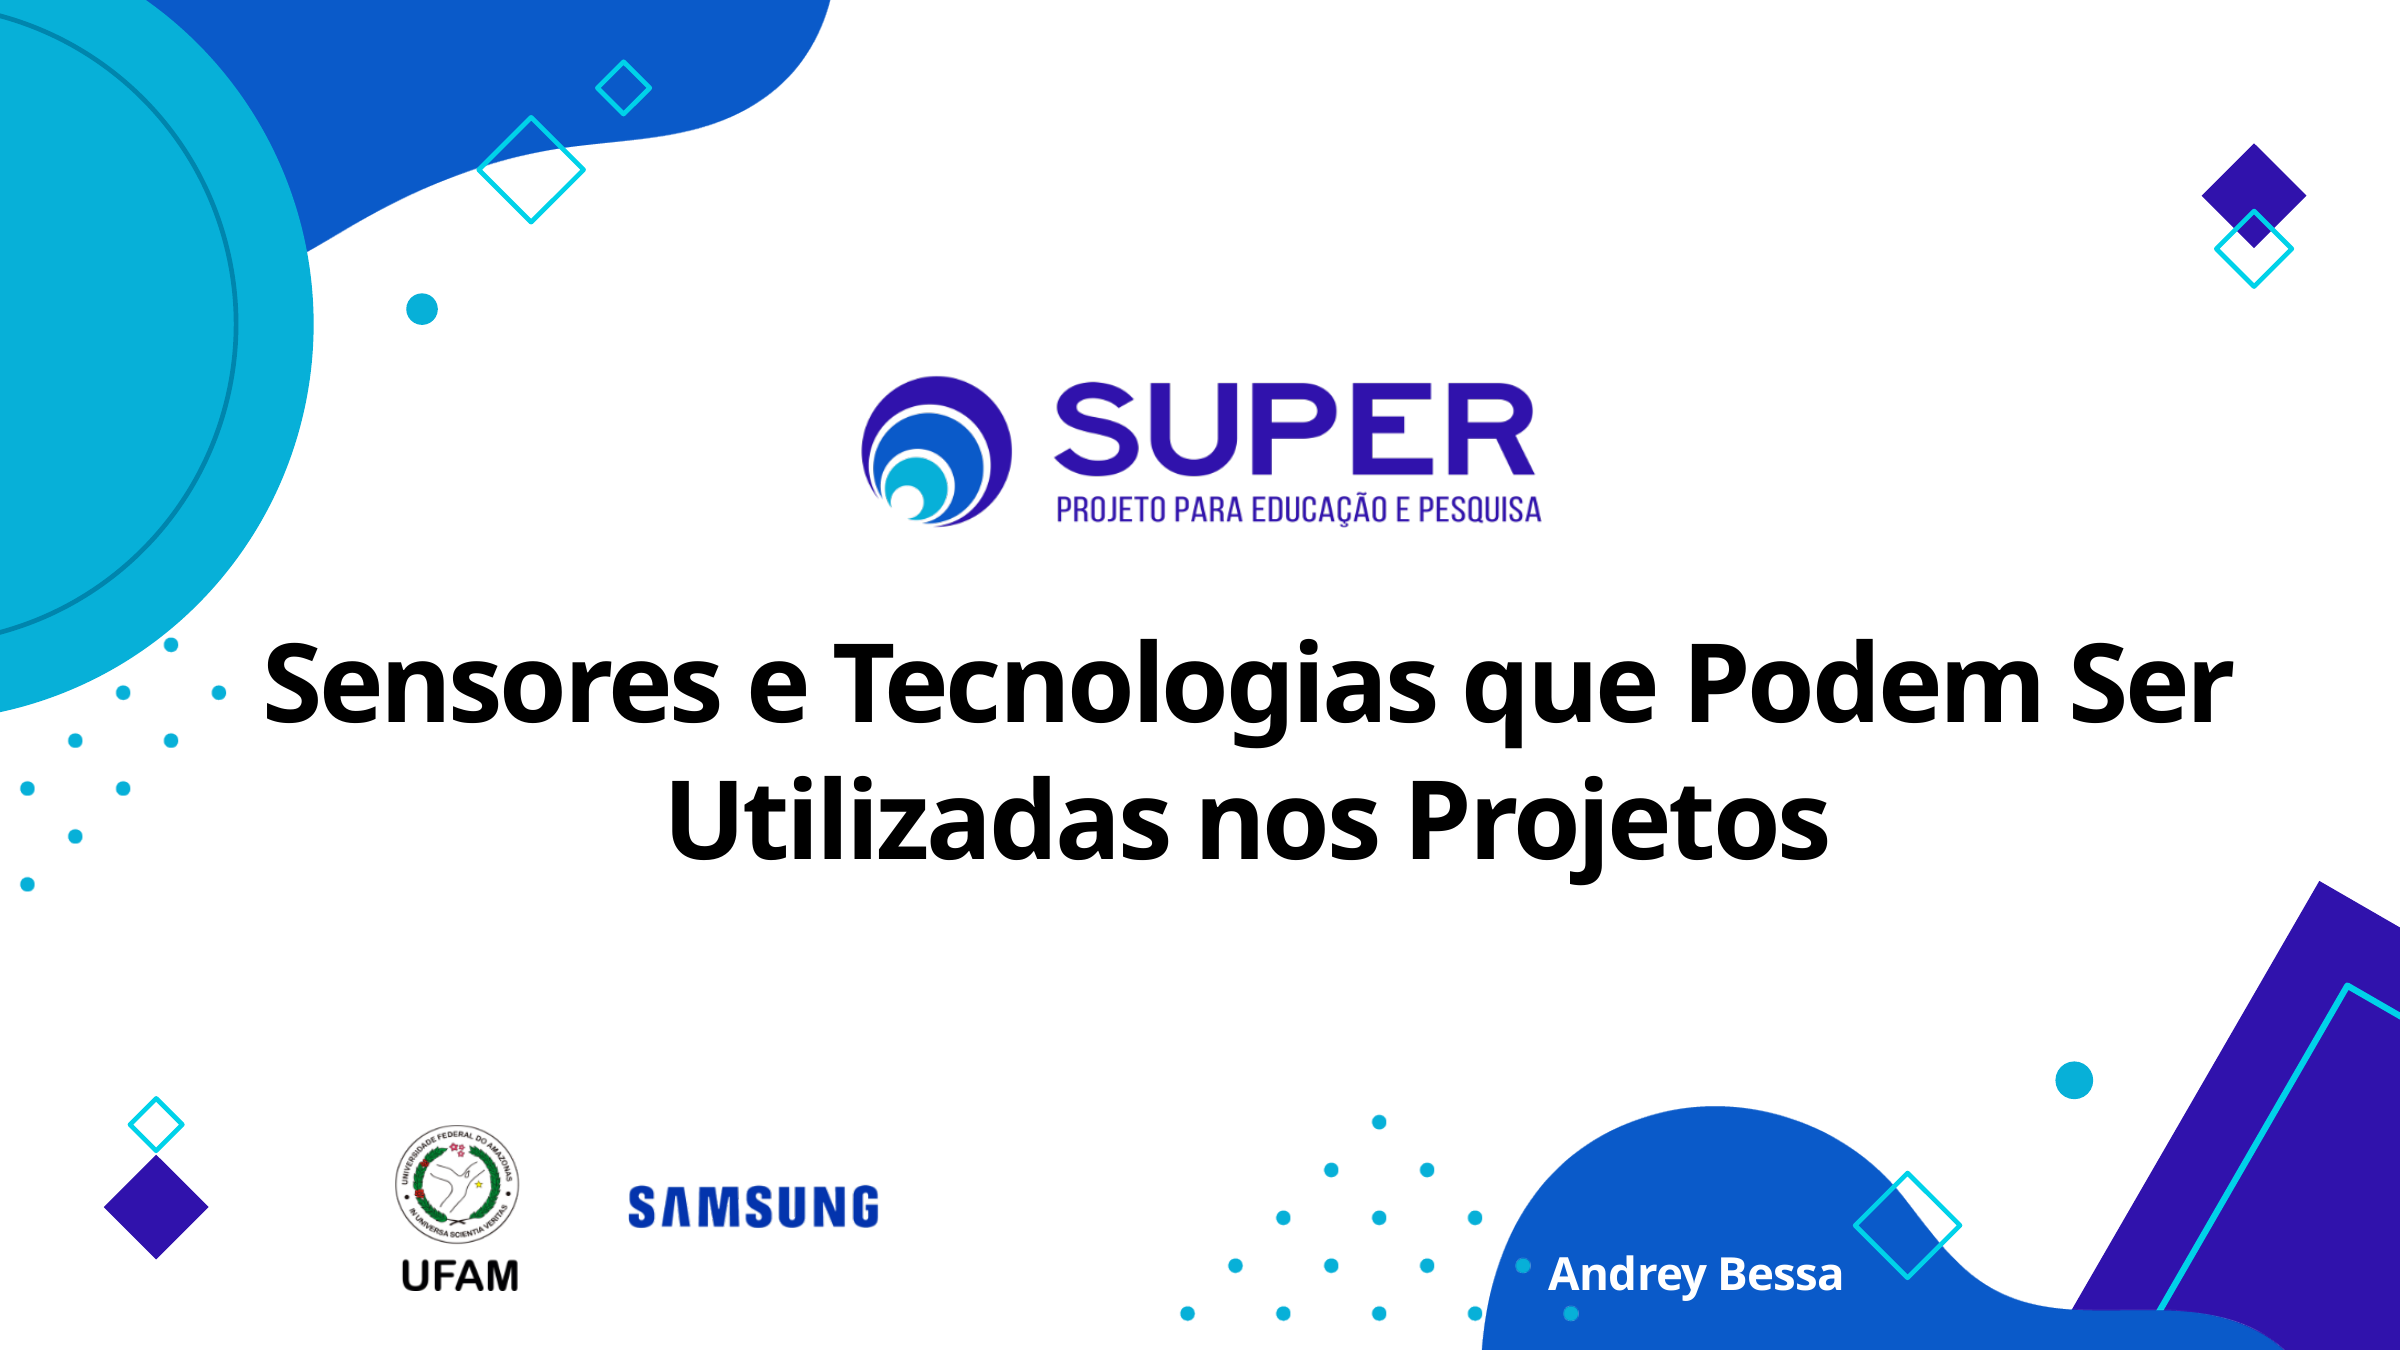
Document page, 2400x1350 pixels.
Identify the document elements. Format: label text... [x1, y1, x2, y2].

picture [1074, 1098, 2349, 1350]
picture [394, 1124, 520, 1291]
text_box Sensores e Tecnologias que Podem Ser Utilizadas nos Projetos [213, 600, 2283, 1008]
text_box Andrey Bessa [1522, 1228, 1881, 1293]
picture [149, 0, 843, 325]
picture [0, 351, 314, 1052]
picture [859, 372, 1544, 529]
picture [628, 1180, 879, 1235]
